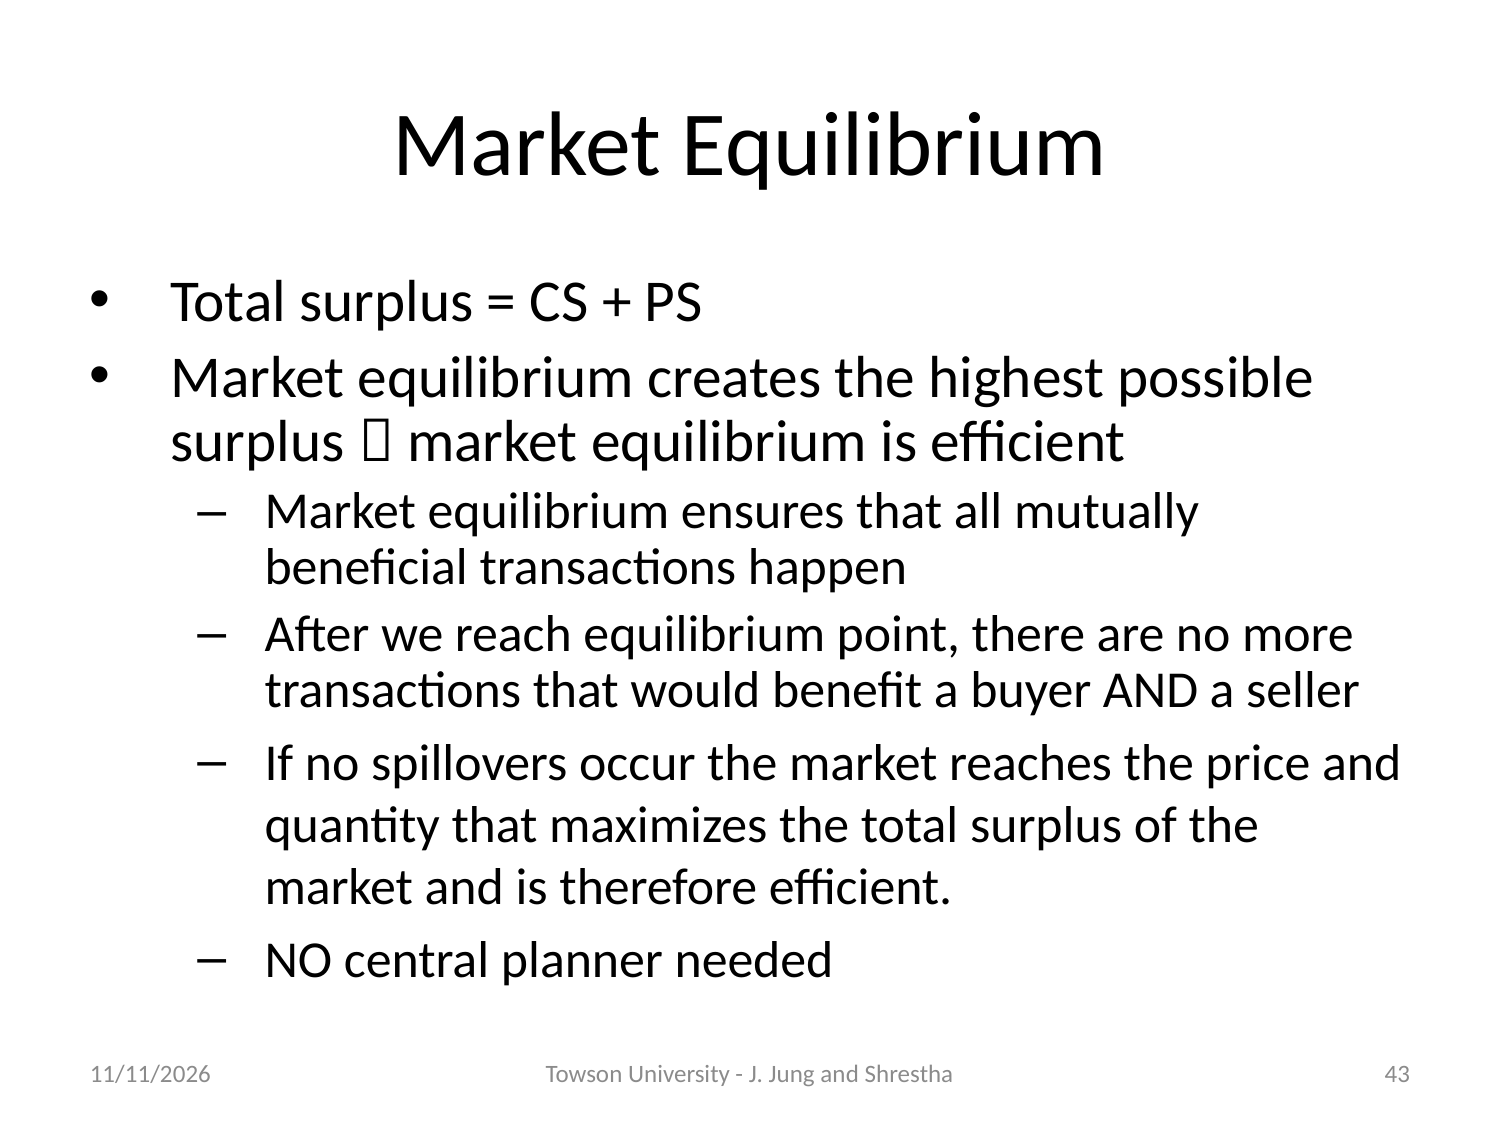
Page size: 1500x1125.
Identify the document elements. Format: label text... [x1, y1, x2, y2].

text_box 08/24/2020 [74, 1042, 425, 1103]
text_box Market Equilibrium [75, 45, 1425, 233]
text_box Total surplus = CS + PS Market equilibrium creates the highest possible surplus  market equilibrium is efficient Market equilibrium ensures that all mutually beneficial transactions happen After we reach equilibrium point, there are no more transactions that would benefit a buyer AND a seller If no spillovers occur the market reaches the price and quantity that maximizes the total surplus of the market and is therefore efficient. NO central planner needed [75, 262, 1425, 1005]
text_box Towson University - J. Jung and Shrestha [512, 1042, 988, 1103]
text_box 43 [1074, 1042, 1425, 1103]
